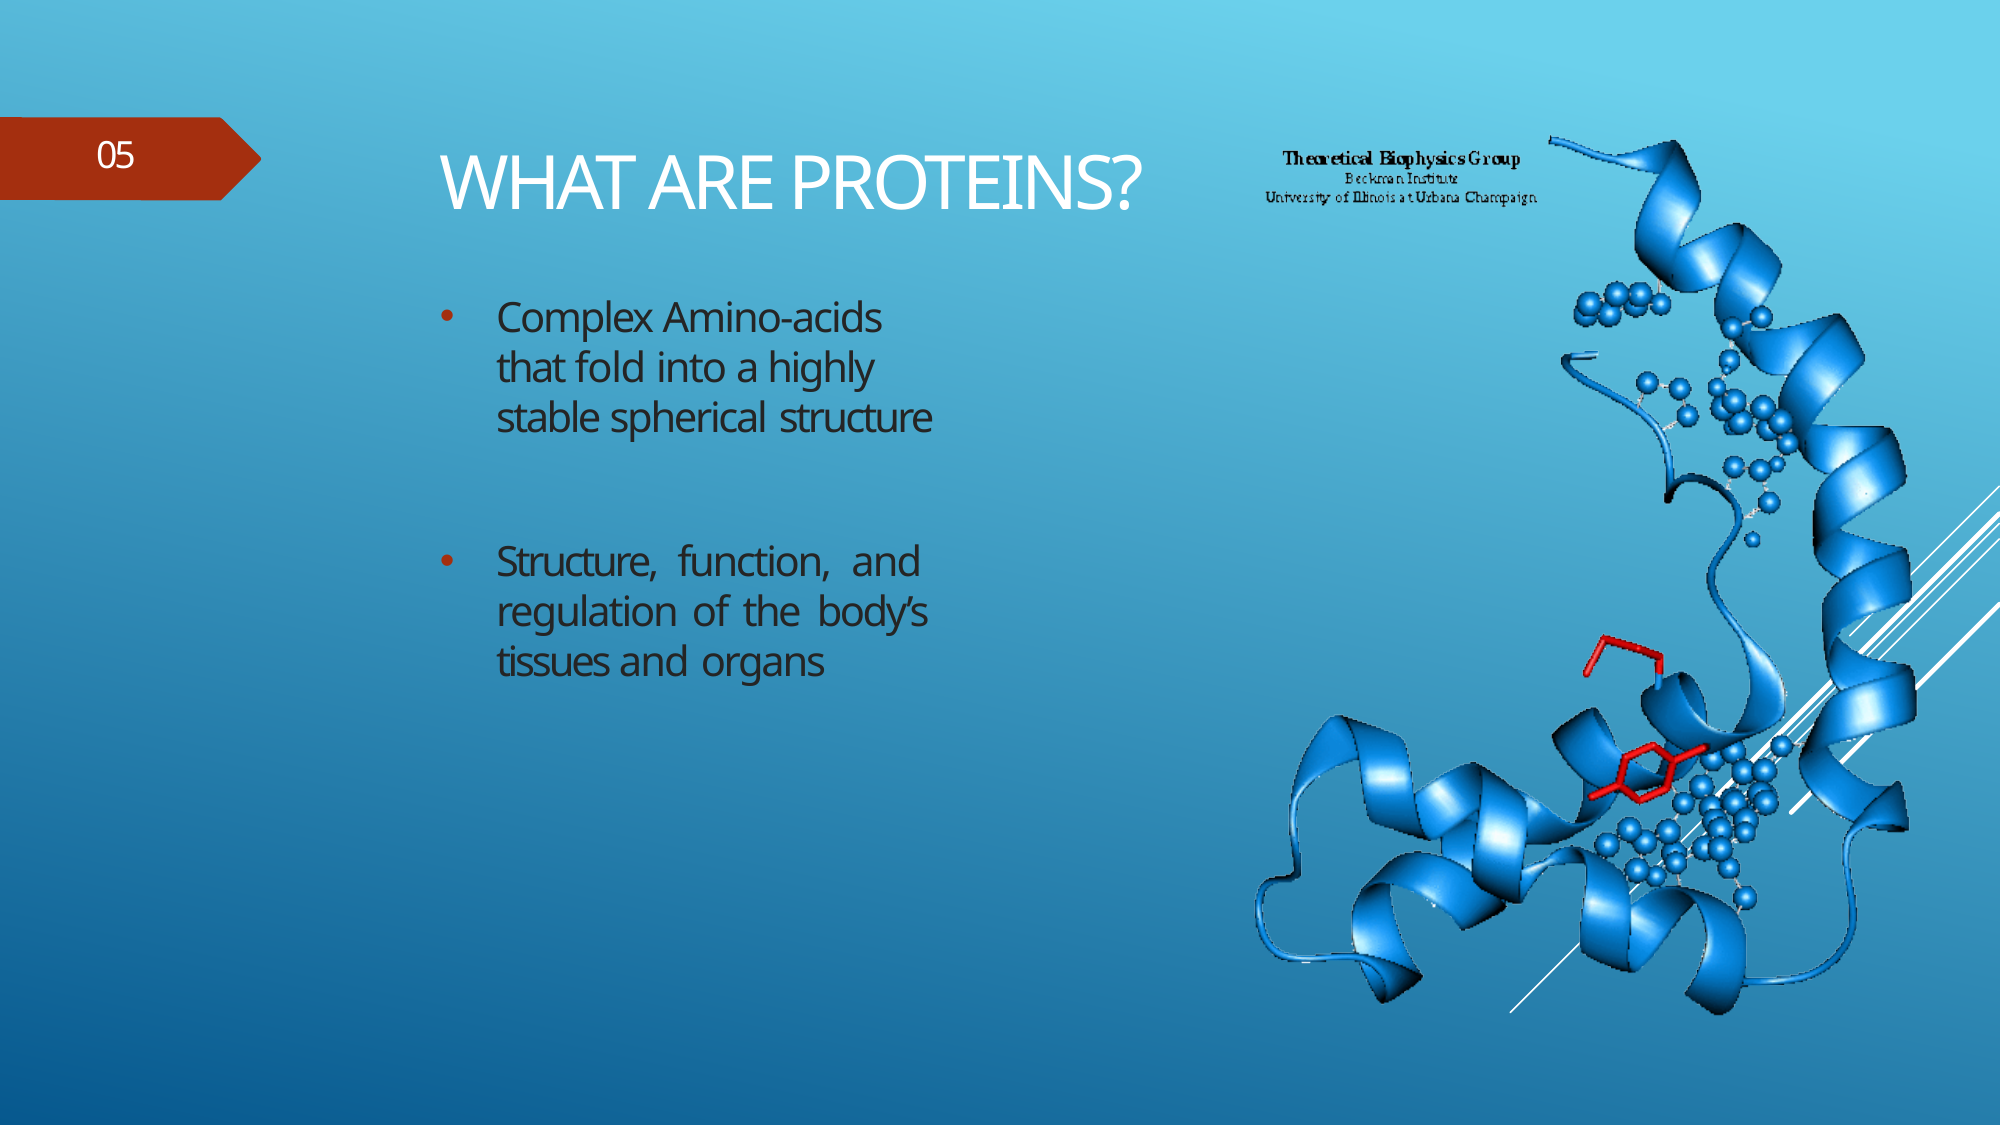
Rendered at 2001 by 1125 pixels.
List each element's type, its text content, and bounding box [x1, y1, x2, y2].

text_box 05 [94, 129, 140, 177]
text_box [0, 117, 262, 201]
title What are Proteins? [437, 83, 1163, 274]
text_box Complex Amino-acids that fold into a highly stable spherical structure Structure, function, and regulation of the body’s tissues and organs [437, 288, 962, 685]
picture [1249, 128, 1923, 1021]
